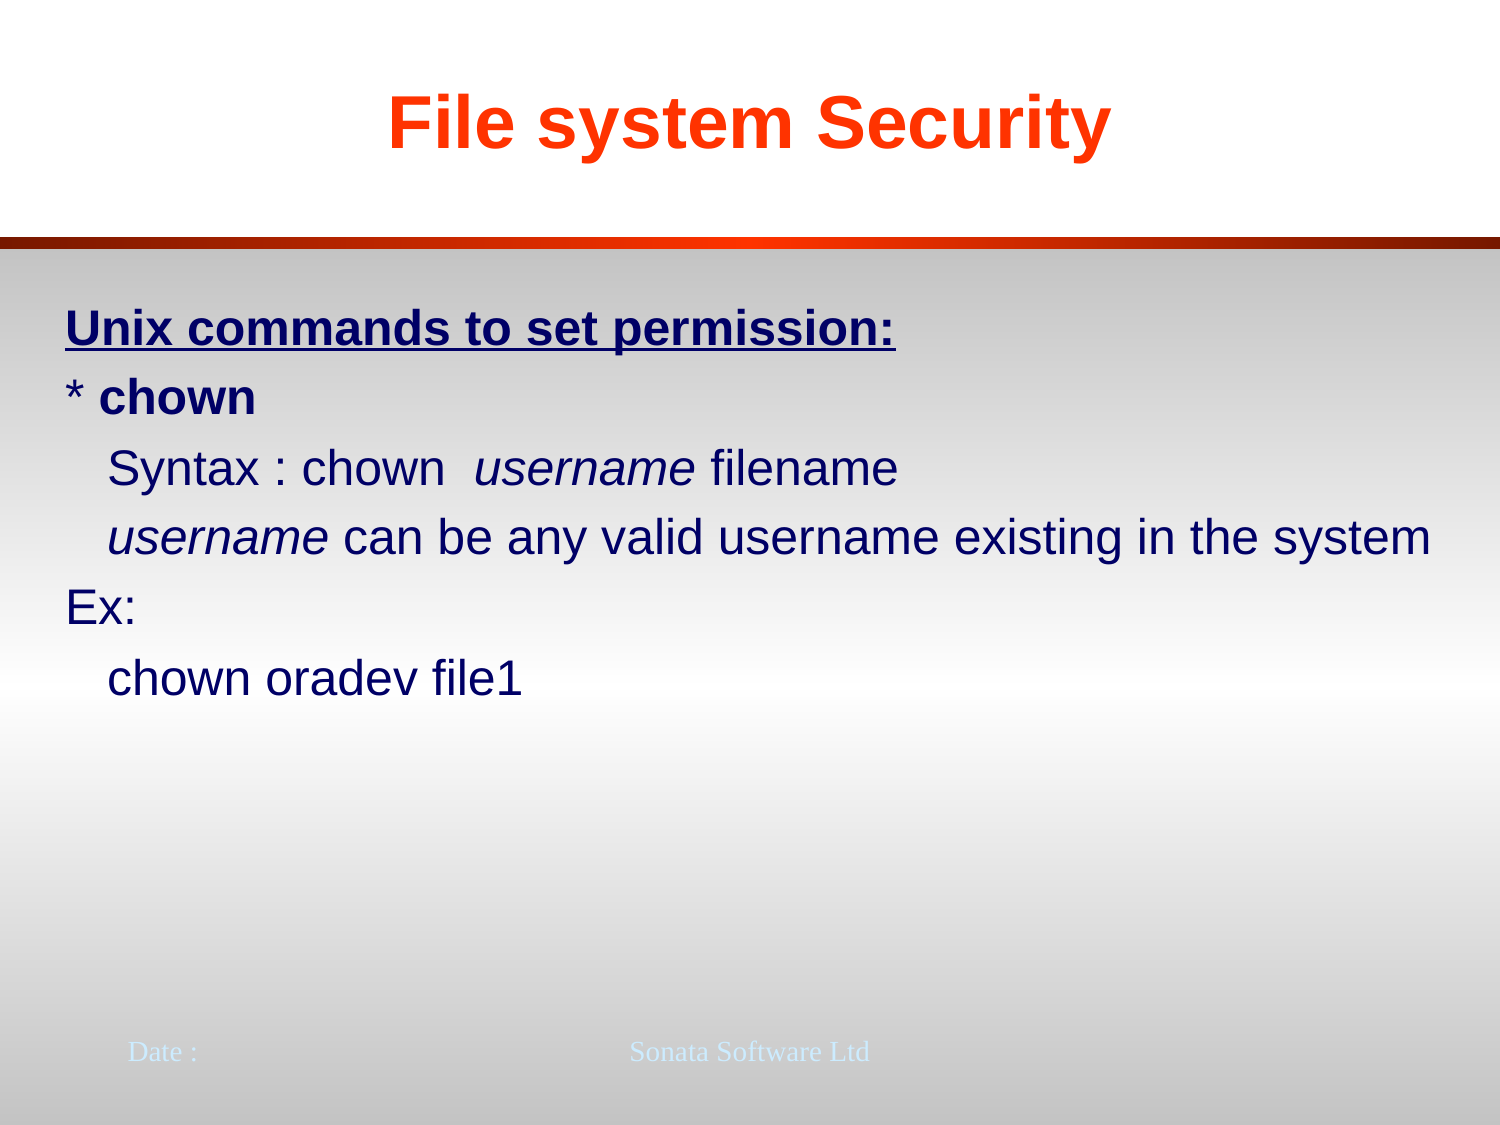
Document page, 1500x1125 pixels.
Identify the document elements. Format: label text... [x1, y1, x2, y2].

slide_number Date : [112, 1025, 425, 1100]
list Unix commands to set permission: * chown Syntax : chown username filename username can be any valid username existing in the system Ex: chown oradev file1 [50, 287, 1450, 975]
footer Sonata Software Ltd [512, 1025, 988, 1100]
title File system Security [0, 62, 1500, 175]
